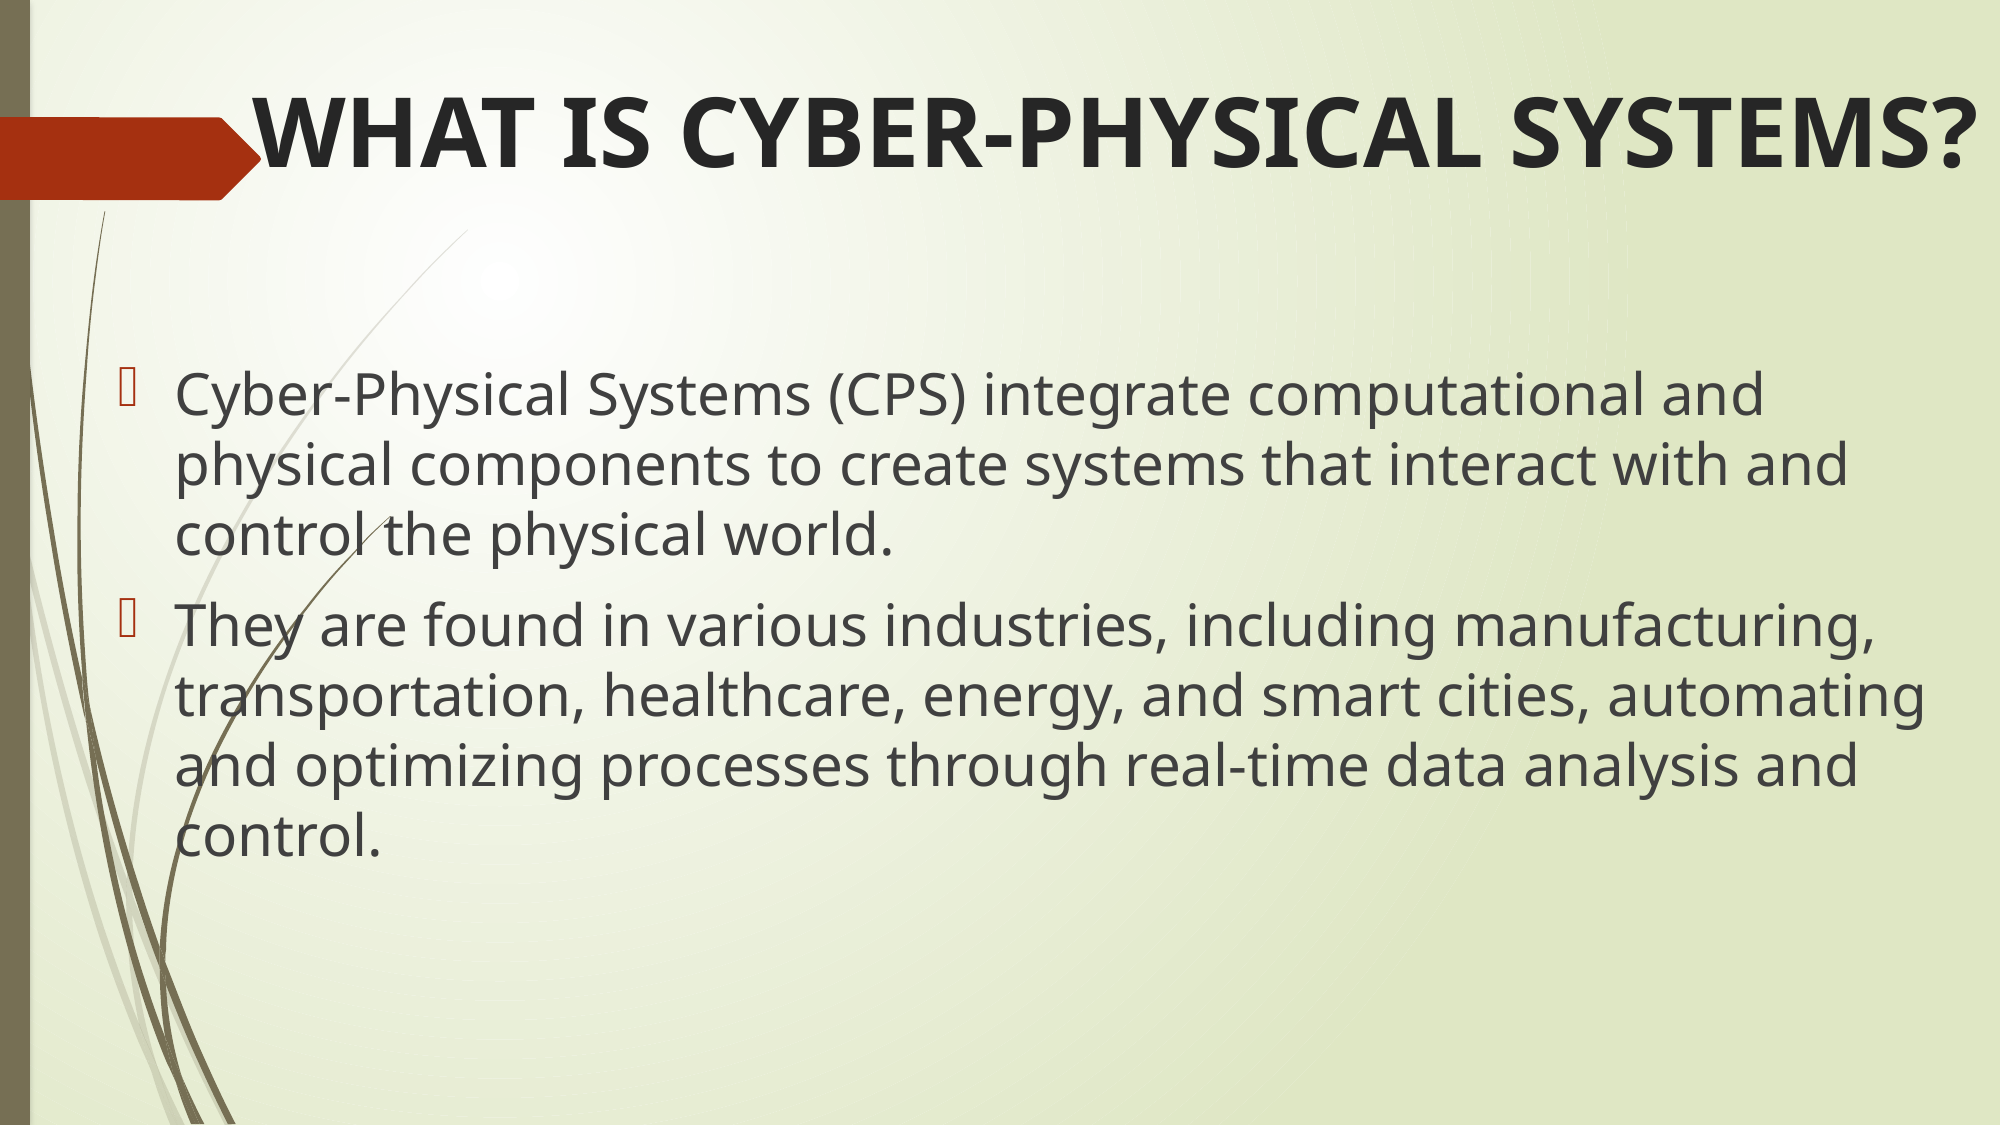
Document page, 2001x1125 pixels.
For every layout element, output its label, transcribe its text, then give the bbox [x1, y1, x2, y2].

list Cyber-Physical Systems (CPS) integrate computational and physical components to create systems that interact with and control the physical world. They are found in various industries, including manufacturing, transportation, healthcare, energy, and smart cities, automating and optimizing processes through real-time data analysis and control. [102, 350, 2000, 970]
title WHAT IS CYBER-PHYSICAL SYSTEMS? [237, 62, 2000, 313]
